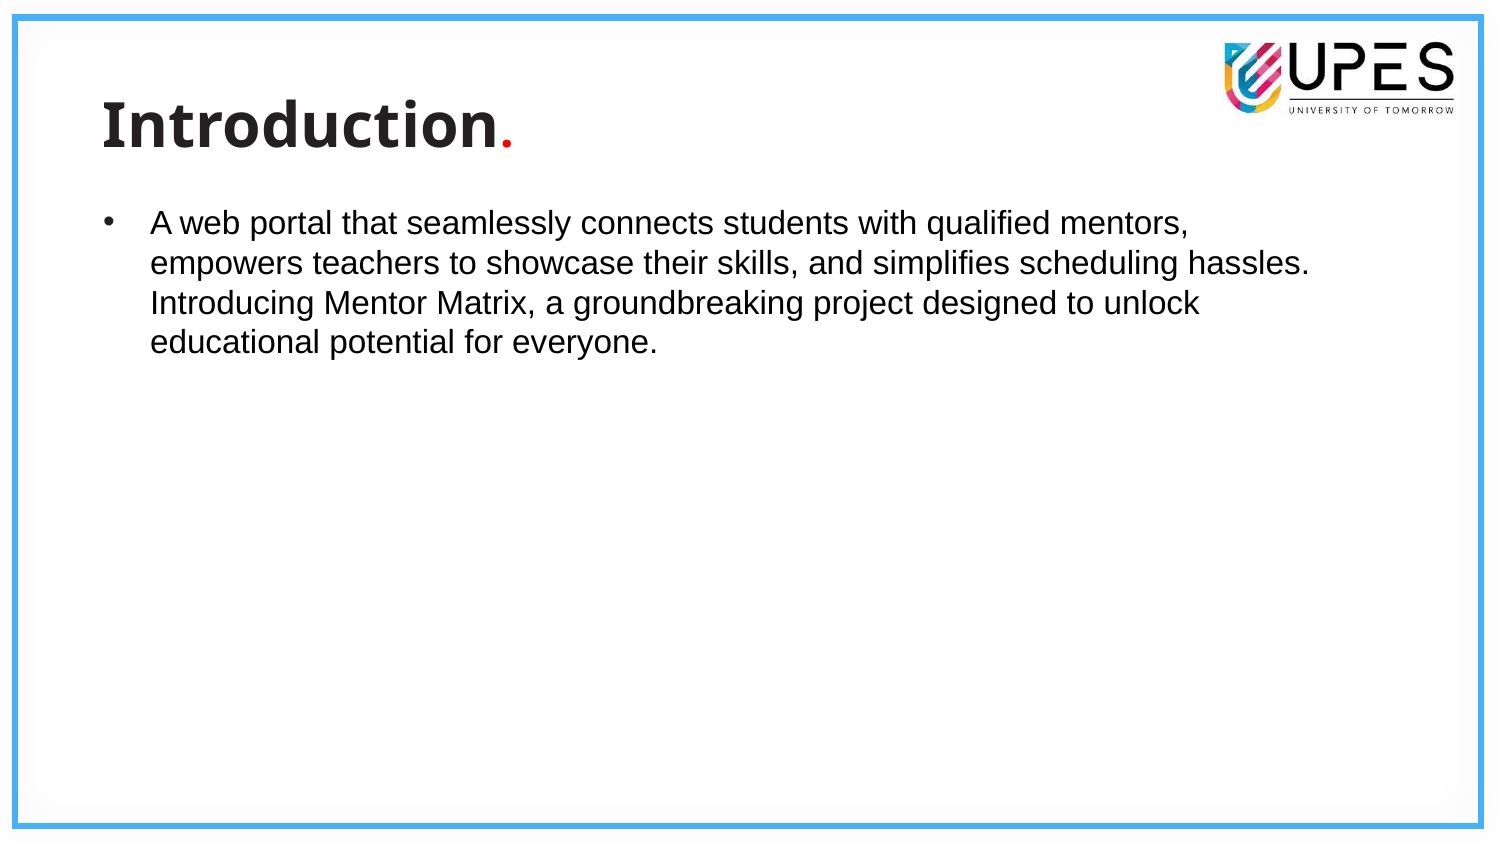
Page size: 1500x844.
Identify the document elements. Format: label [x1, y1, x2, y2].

text_box [14, 17, 1481, 827]
picture [1223, 30, 1460, 124]
